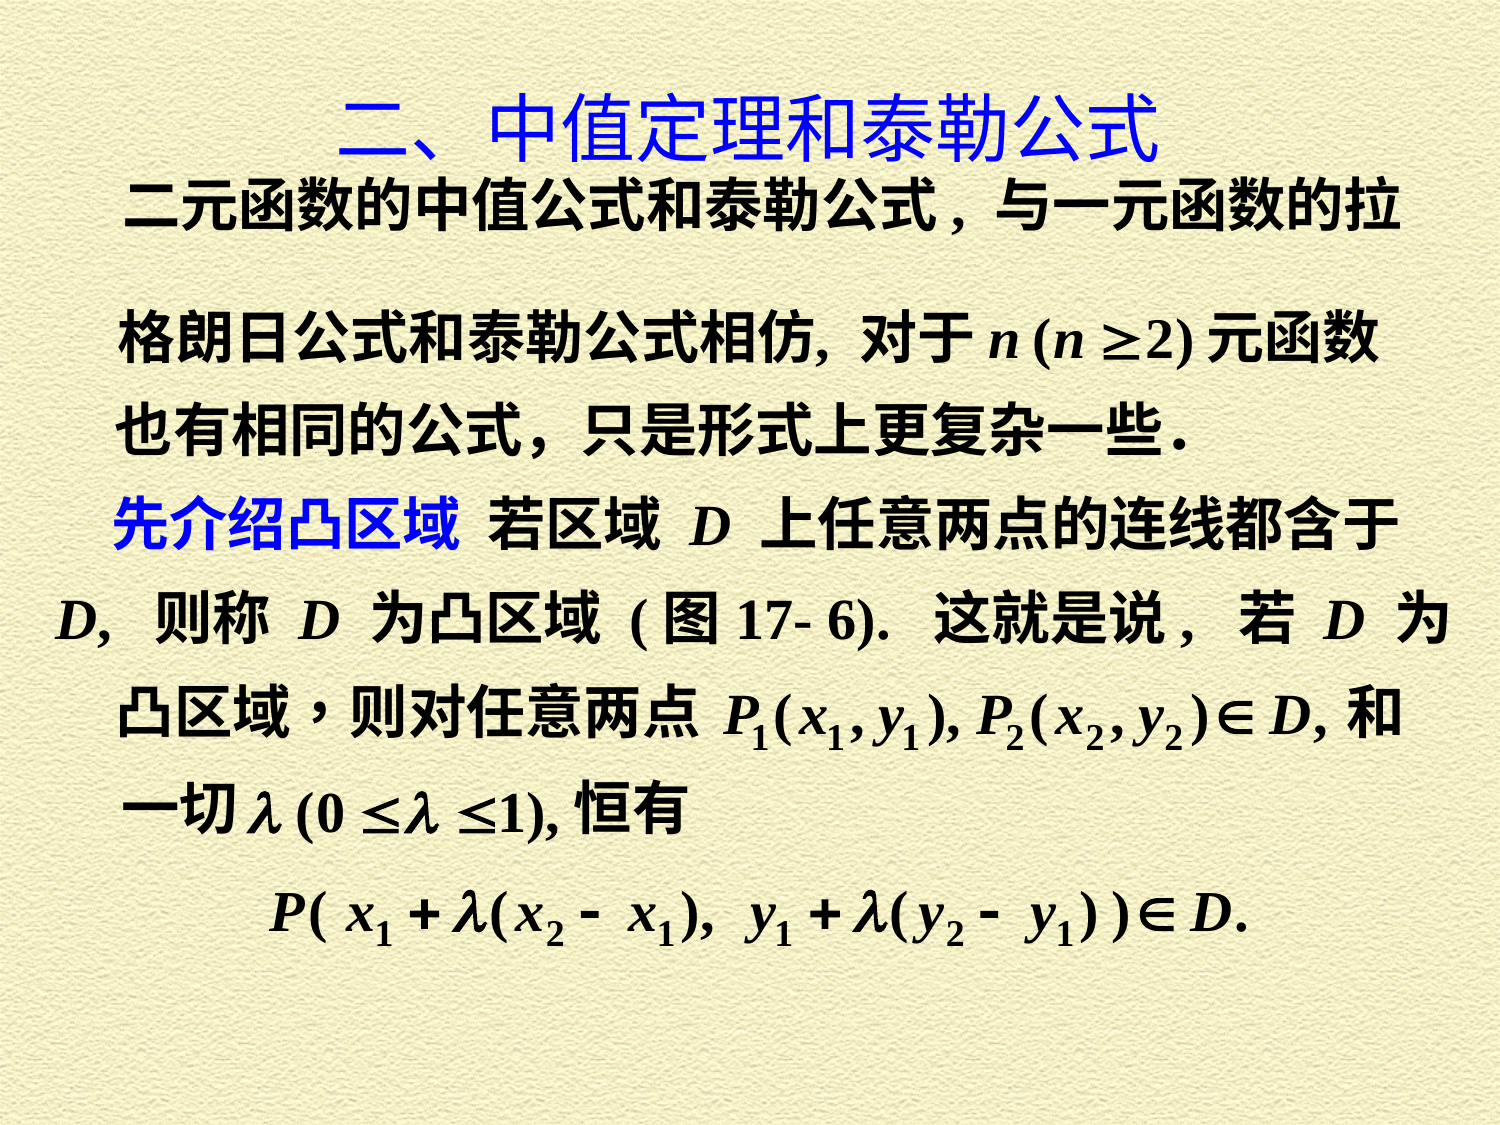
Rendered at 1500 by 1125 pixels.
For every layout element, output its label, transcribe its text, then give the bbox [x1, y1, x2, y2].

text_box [104, 763, 706, 851]
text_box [115, 665, 1421, 764]
text_box 二元函数的中值公式和泰勒公式, 与一元函数的拉 [107, 160, 1427, 315]
text_box 先介绍凸区域 若区域 D 上任意两点的连线都含于 [96, 479, 1442, 565]
picture [0, 0, 1500, 1125]
text_box D, 则称 D 为凸区域 (图17- 6). 这就是说, 若 D 为 [40, 574, 1500, 659]
text_box 也有相同的公式，只是形式上更复杂一些． [100, 385, 1386, 471]
text_box 二、中值定理和泰勒公式 [320, 74, 1209, 160]
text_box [263, 881, 1251, 952]
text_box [117, 290, 1418, 387]
